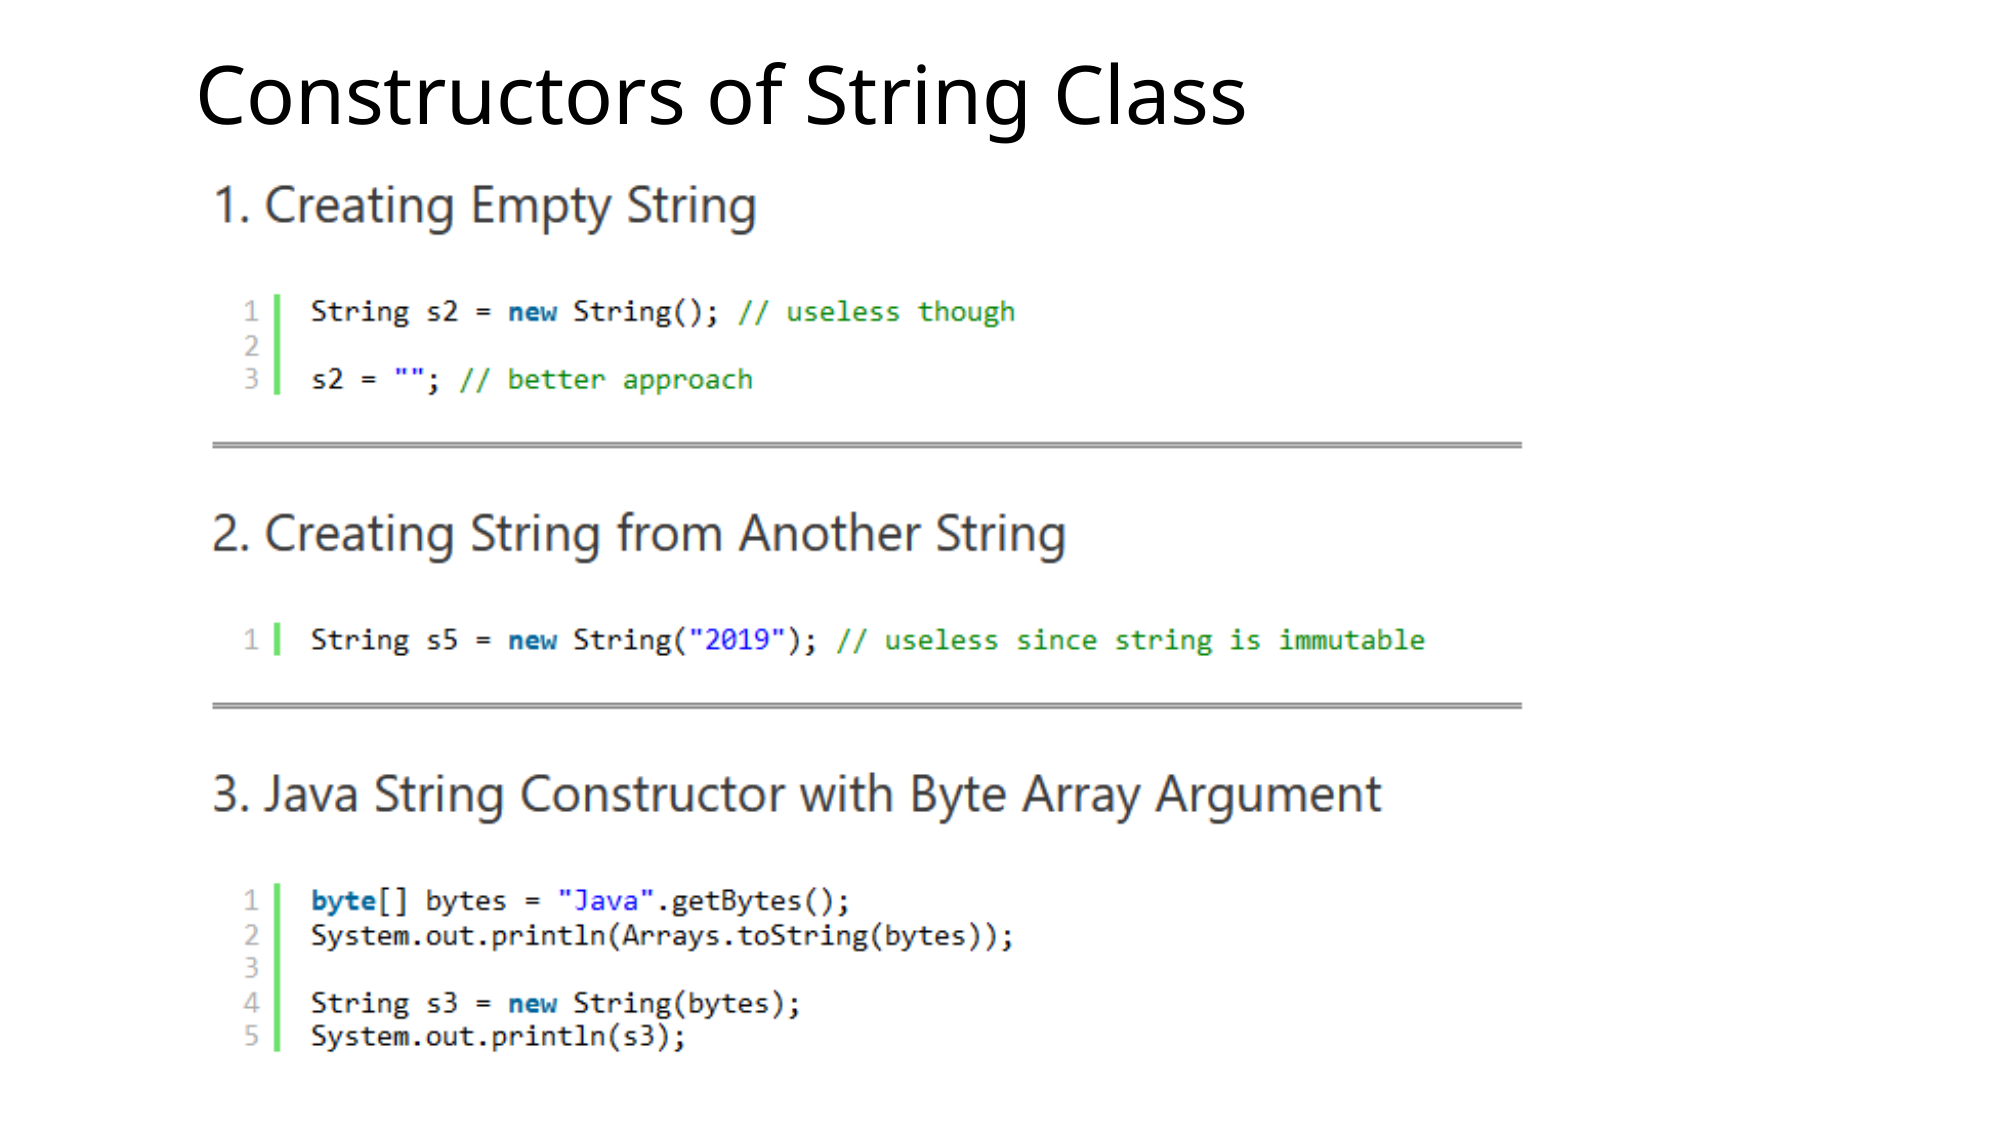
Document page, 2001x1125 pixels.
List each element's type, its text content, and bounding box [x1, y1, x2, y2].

picture [169, 149, 1586, 1085]
title Constructors of String Class [180, 47, 1830, 150]
